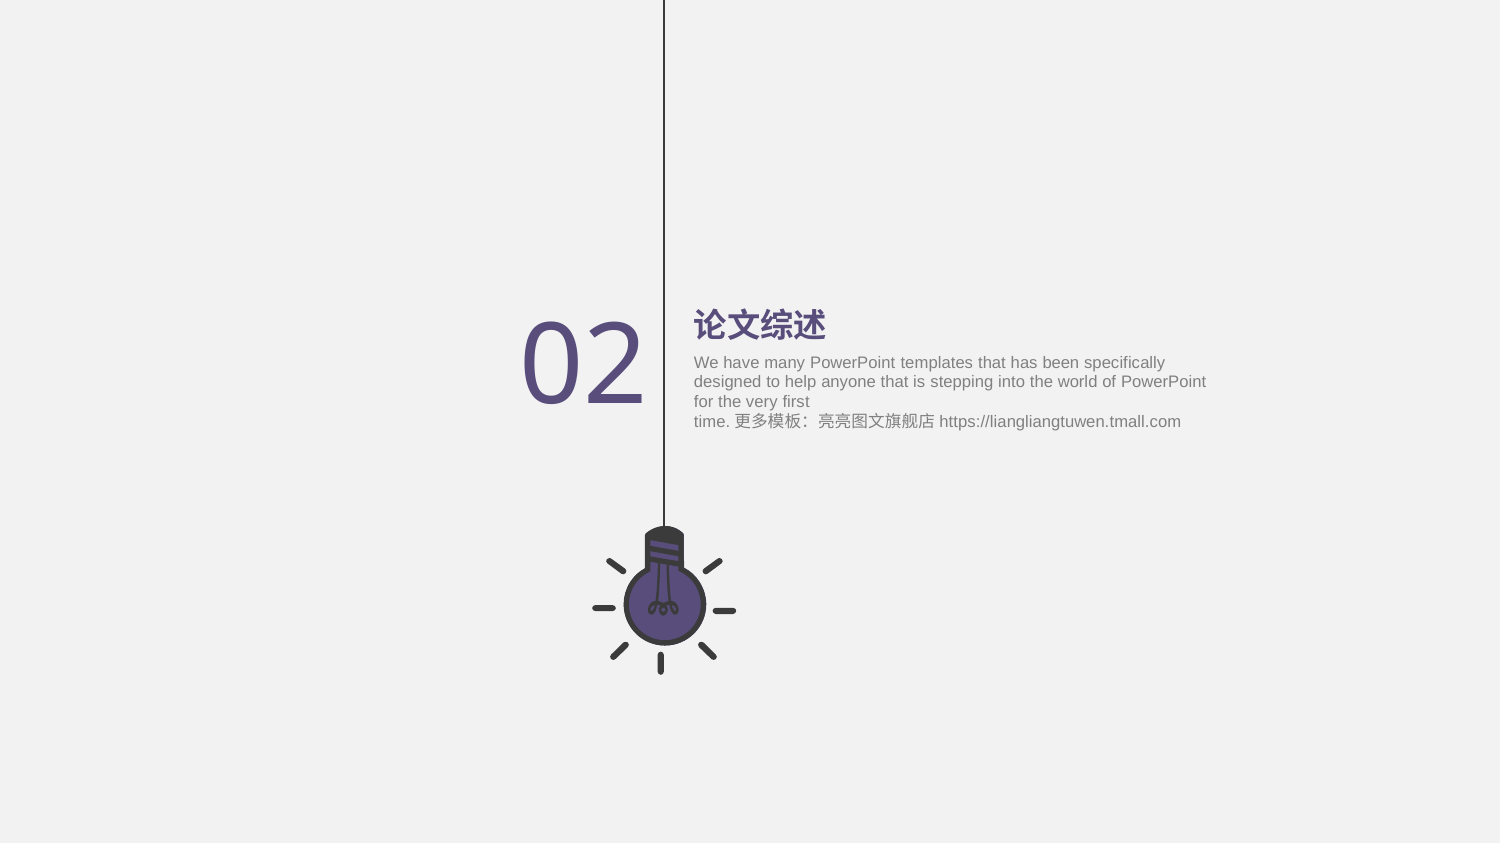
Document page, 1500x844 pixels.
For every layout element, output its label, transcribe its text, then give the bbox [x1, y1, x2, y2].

text_box 论文综述 [740, 304, 1208, 343]
text_box 02 [513, 290, 586, 427]
text_box We have many PowerPoint templates that has been specifically designed to help anyone that is stepping into the world of PowerPoint for the very first time.更多模板：亮亮图文旗舰店https://liangliangtuwen.tmall.com [740, 343, 1238, 439]
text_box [591, 0, 737, 676]
